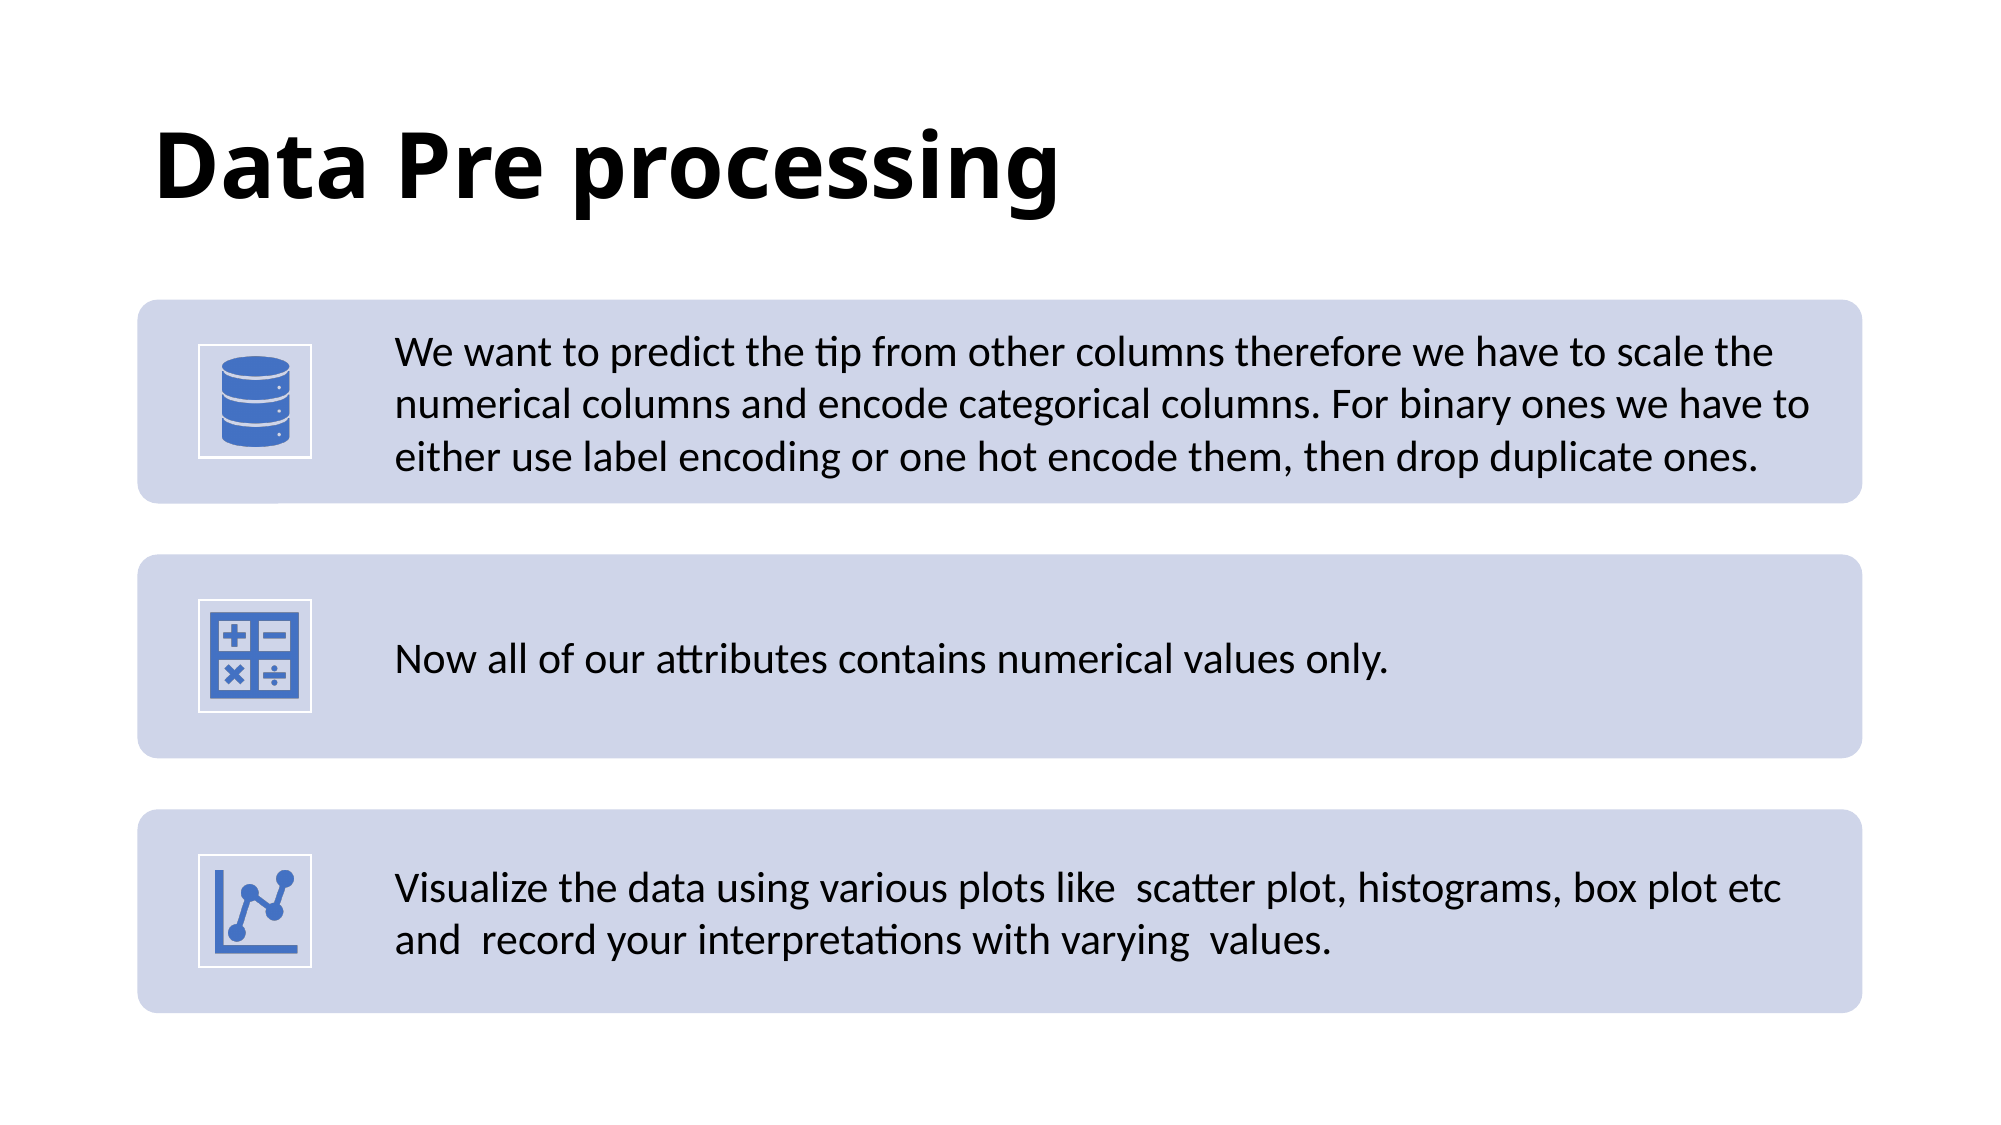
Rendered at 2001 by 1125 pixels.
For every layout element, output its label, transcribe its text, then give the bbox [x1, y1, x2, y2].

title Data Pre processing [137, 59, 1863, 278]
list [137, 299, 1863, 1014]
